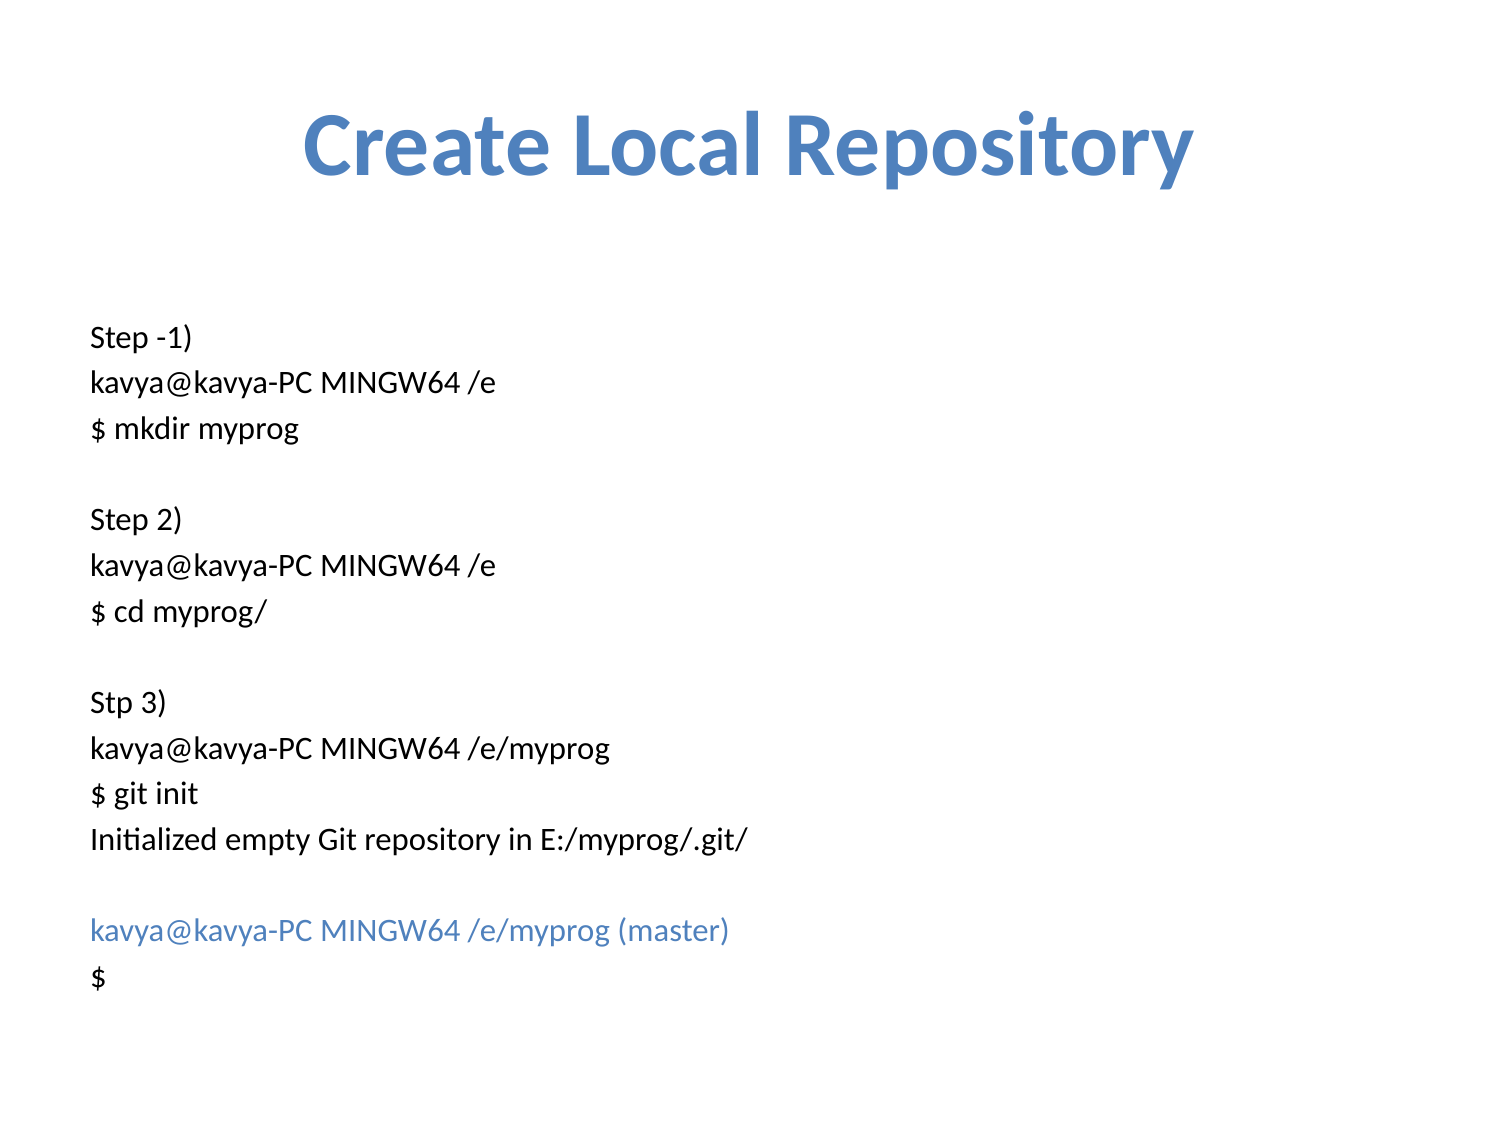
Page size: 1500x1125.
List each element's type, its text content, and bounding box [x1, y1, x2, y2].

list Step -1) kavya@kavya-PC MINGW64 /e $ mkdir myprog Step 2) kavya@kavya-PC MINGW64 /e $ cd myprog/ Stp 3) kavya@kavya-PC MINGW64 /e/myprog $ git init Initialized empty Git repository in E:/myprog/.git/ kavya@kavya-PC MINGW64 /e/myprog (master) $ [75, 262, 1425, 1005]
title Create Local Repository [75, 45, 1425, 233]
